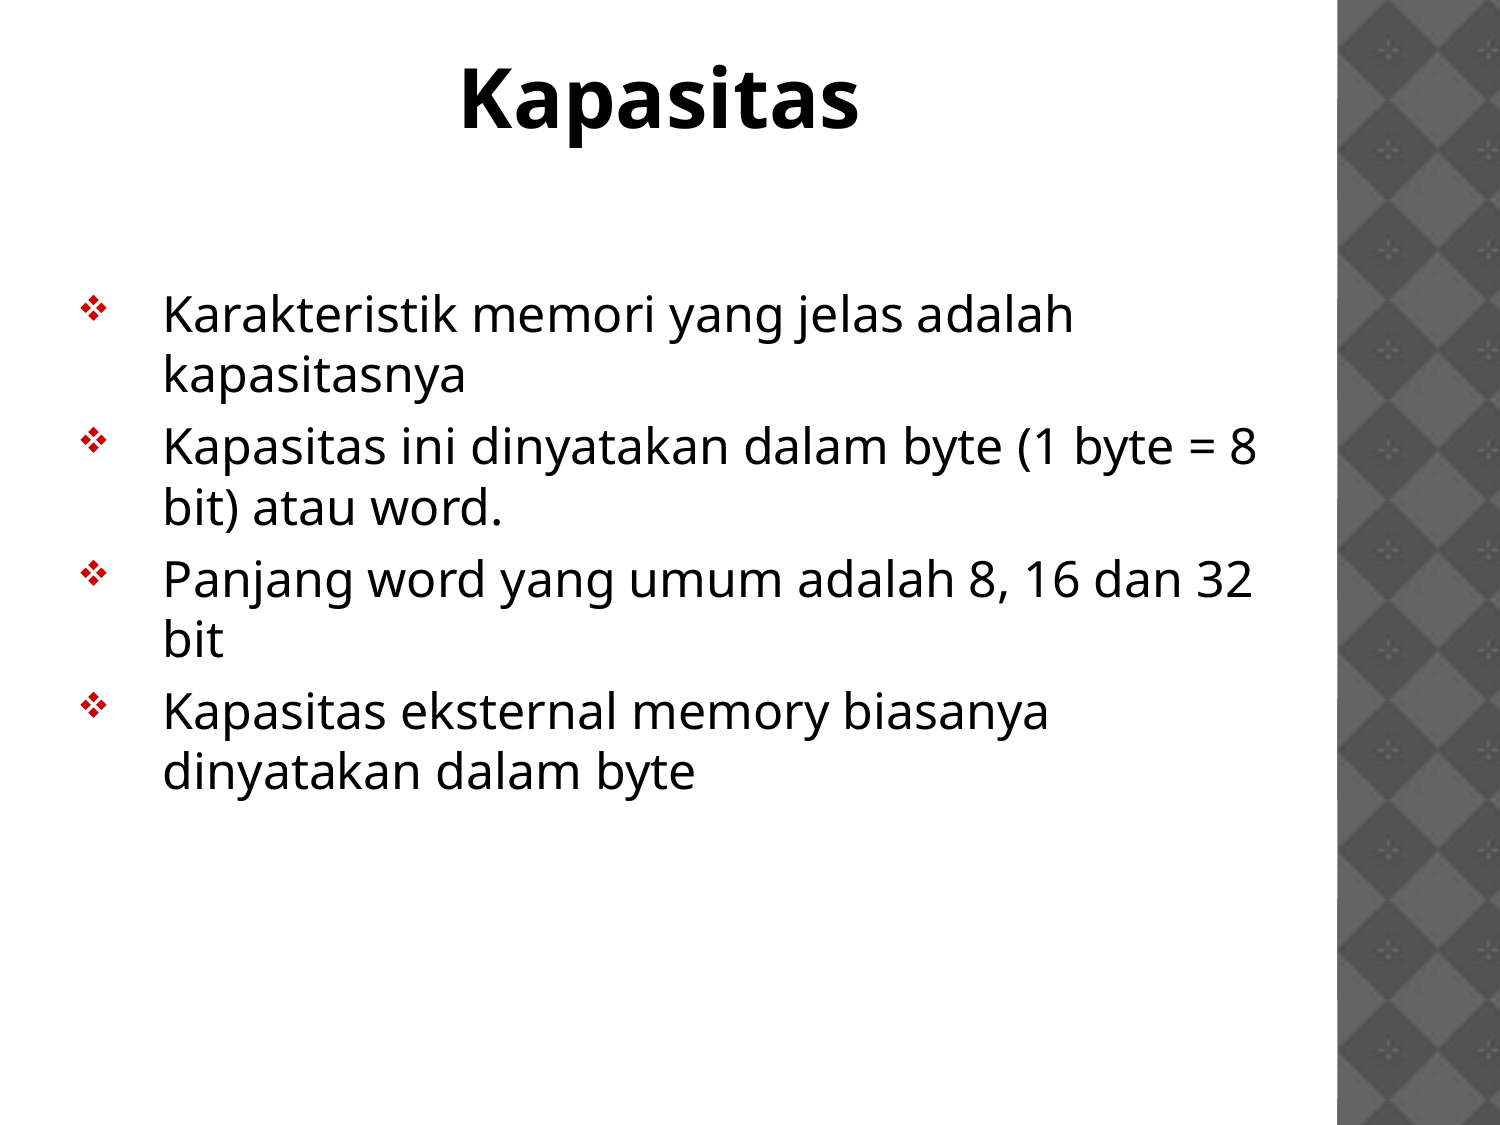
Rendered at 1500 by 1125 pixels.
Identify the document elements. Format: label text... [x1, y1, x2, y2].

text_box Kapasitas [443, 37, 860, 153]
picture [1337, 0, 1500, 1125]
text_box Karakteristik memori yang jelas adalah kapasitasnya Kapasitas ini dinyatakan dalam byte (1 byte = 8 bit) atau word. Panjang word yang umum adalah 8, 16 dan 32 bit Kapasitas eksternal memory biasanya dinyatakan dalam byte [62, 275, 1338, 1013]
